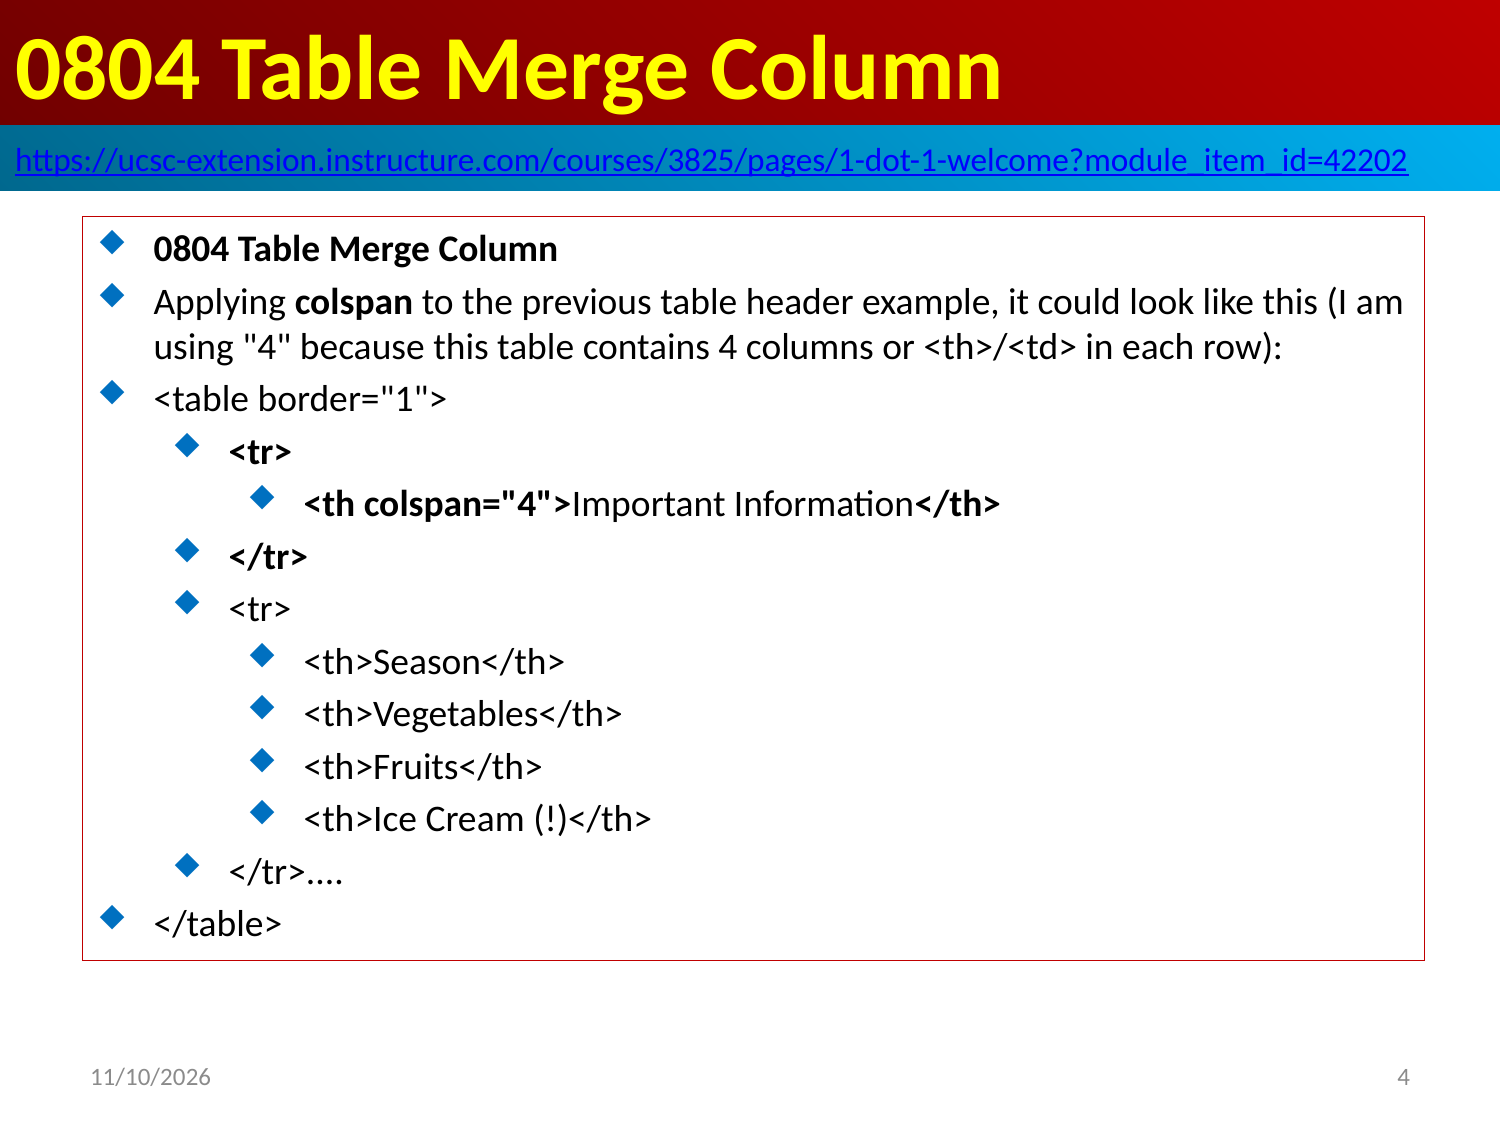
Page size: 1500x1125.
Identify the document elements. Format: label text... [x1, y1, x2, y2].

slide_number 4 [1074, 1042, 1425, 1109]
text_box [119, 52, 183, 109]
subtitle 0804 Table Merge Column Applying colspan to the previous table header example, it could look like this (I am using "4" because this table contains 4 columns or <th>/<td> in each row): <table border="1"> <tr> <th colspan="4">Important Information</th> </tr> <tr> <th>Season</th> <th>Vegetables</th> <th>Fruits</th> <th>Ice Cream (!)</th> </tr>.... </table> [82, 216, 1425, 961]
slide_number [75, 1042, 425, 1109]
text_box https://ucsc-extension.instructure.com/courses/3825/pages/1-dot-1-welcome?module_item_id=42202 [0, 125, 1500, 191]
title 0804 Table Merge Column [0, 0, 1500, 125]
